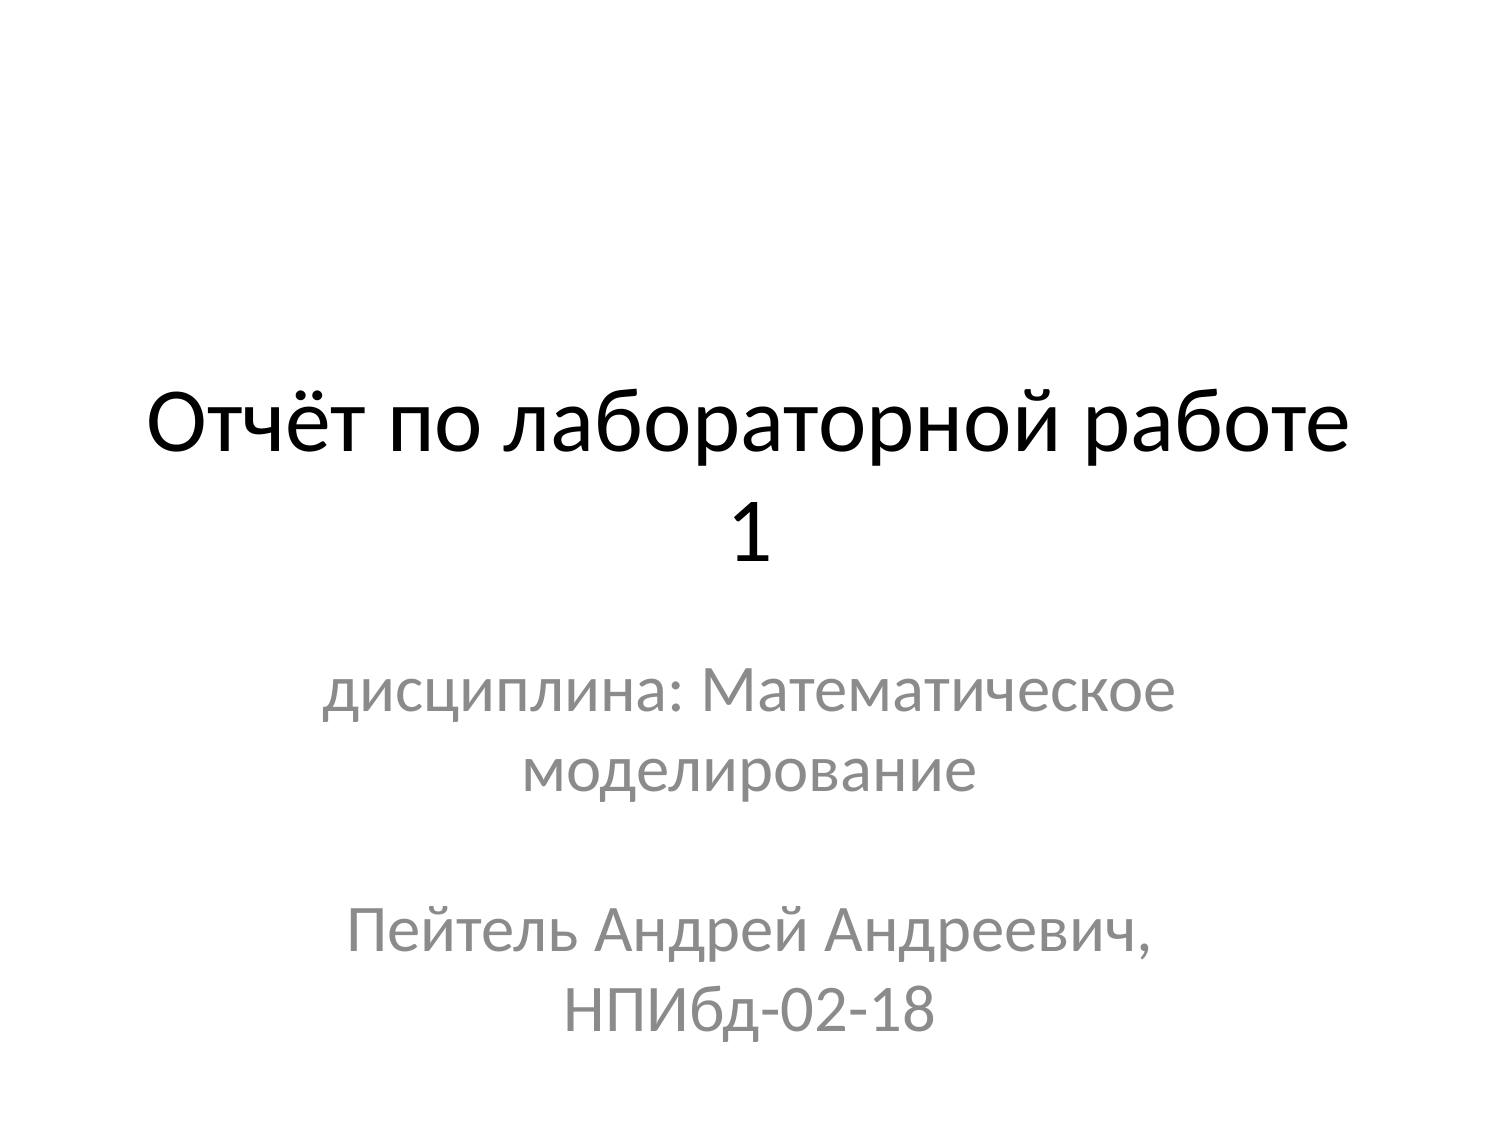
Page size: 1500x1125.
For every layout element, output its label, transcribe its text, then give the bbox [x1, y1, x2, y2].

subtitle дисциплина: Математическое моделирование Пейтель Андрей Андреевич, НПИбд-02-18 [225, 637, 1275, 925]
title Отчёт по лабораторной работе 1 [112, 349, 1388, 591]
